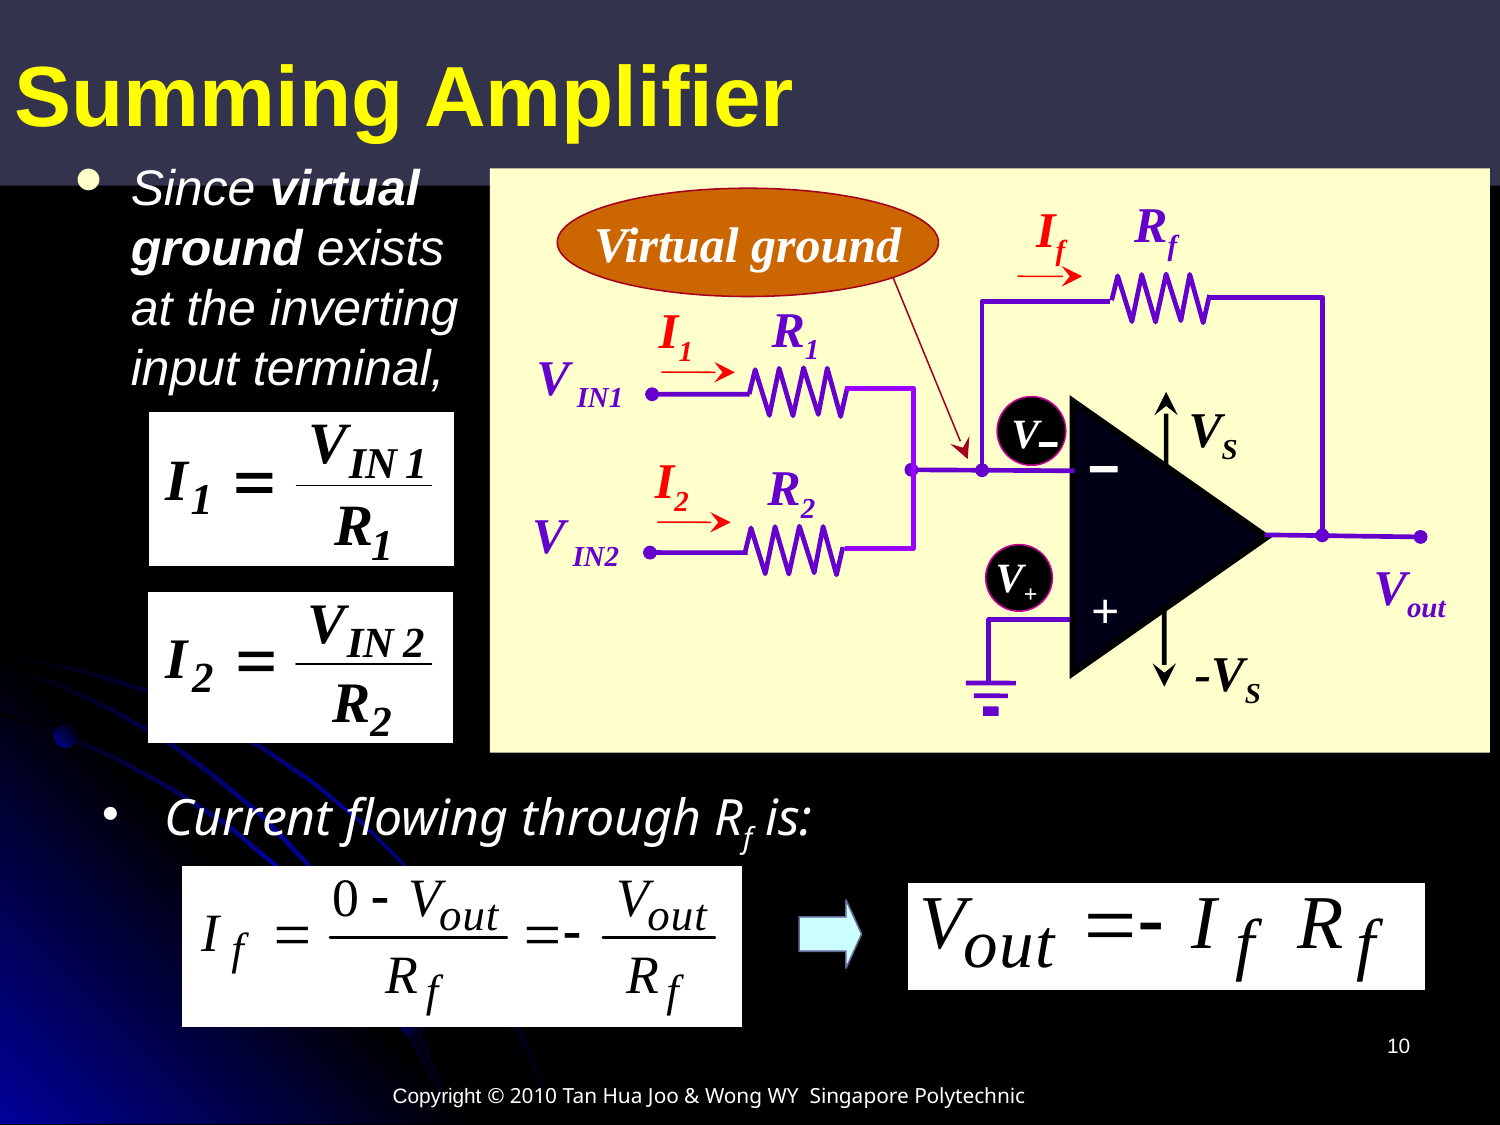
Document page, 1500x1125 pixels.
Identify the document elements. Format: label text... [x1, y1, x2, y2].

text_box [181, 865, 743, 1028]
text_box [907, 882, 1426, 991]
text_box [799, 899, 862, 969]
text_box Since virtual ground exists at the inverting input terminal, [59, 147, 480, 407]
text_box [489, 168, 1490, 753]
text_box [1017, 190, 1094, 277]
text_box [644, 291, 736, 373]
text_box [517, 185, 1469, 712]
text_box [148, 411, 455, 567]
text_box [639, 441, 731, 523]
text_box Current flowing through Rf is: [87, 778, 954, 862]
slide_number 10 [1074, 1025, 1425, 1100]
text_box [84, 96, 1041, 215]
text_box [147, 592, 454, 743]
footer Copyright © 2010 Tan Hua Joo & Wong WY Singapore Polytechnic [259, 1050, 1158, 1125]
text_box Summing Amplifier [0, 0, 1500, 186]
